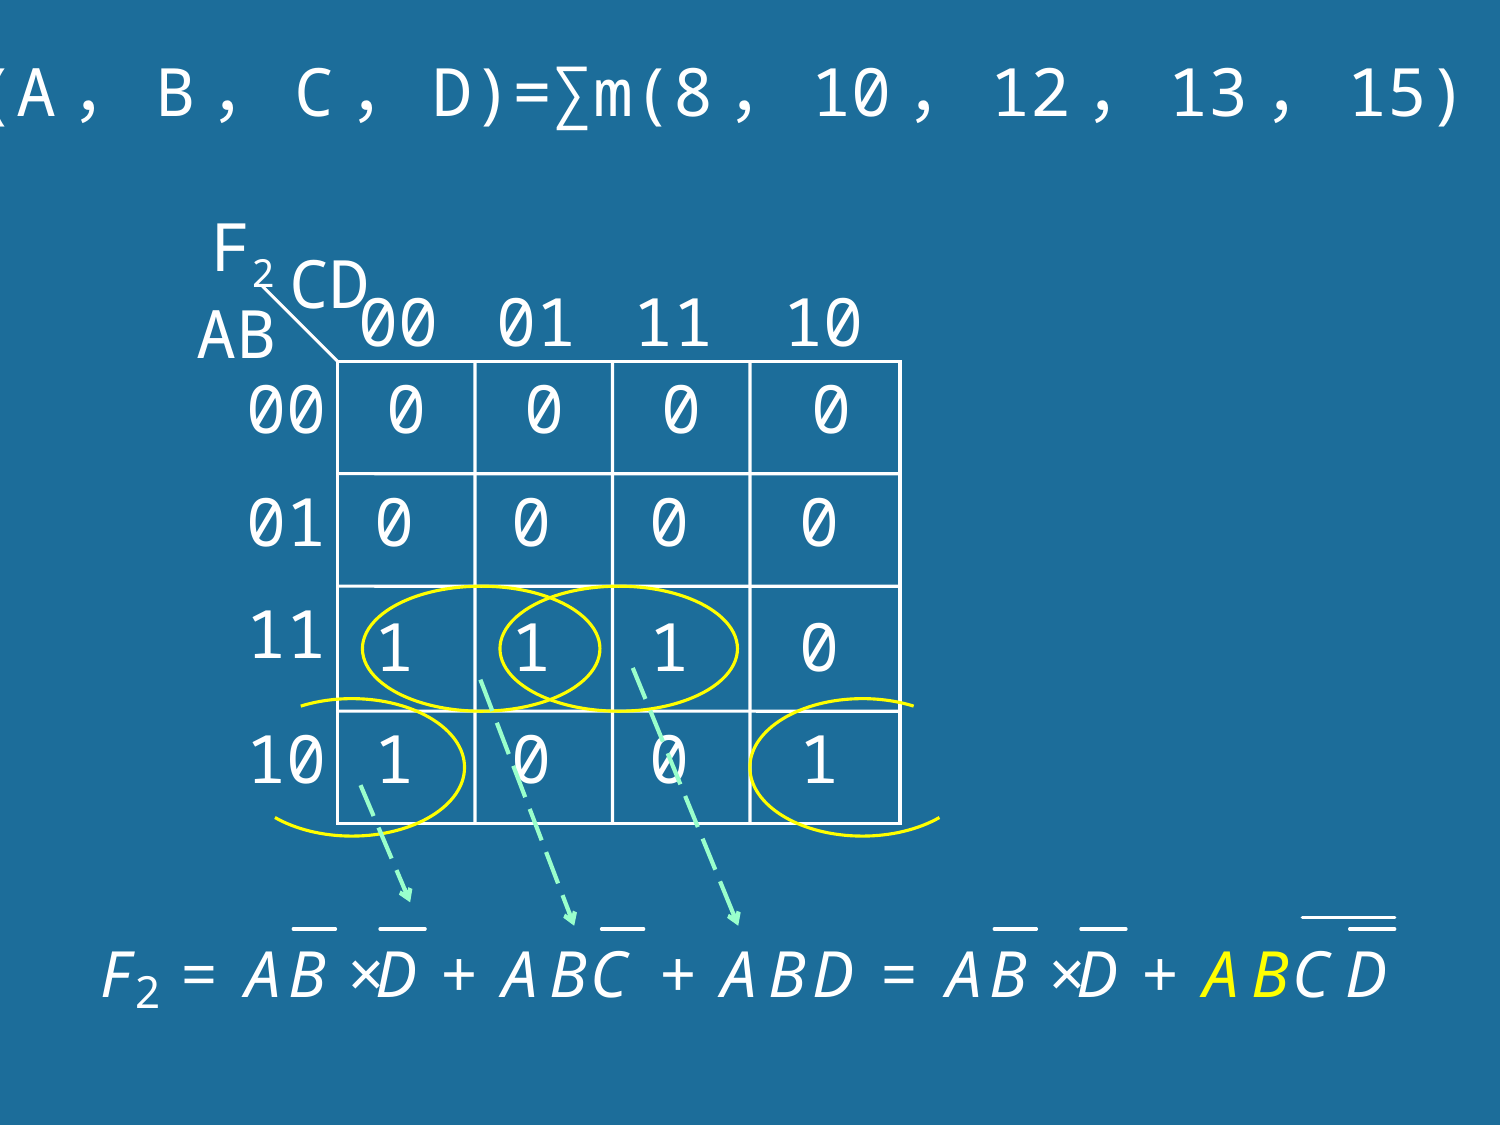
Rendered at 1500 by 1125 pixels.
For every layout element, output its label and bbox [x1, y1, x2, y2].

text_box [93, 902, 1407, 1020]
text_box [0, 42, 1483, 149]
text_box [181, 197, 940, 869]
